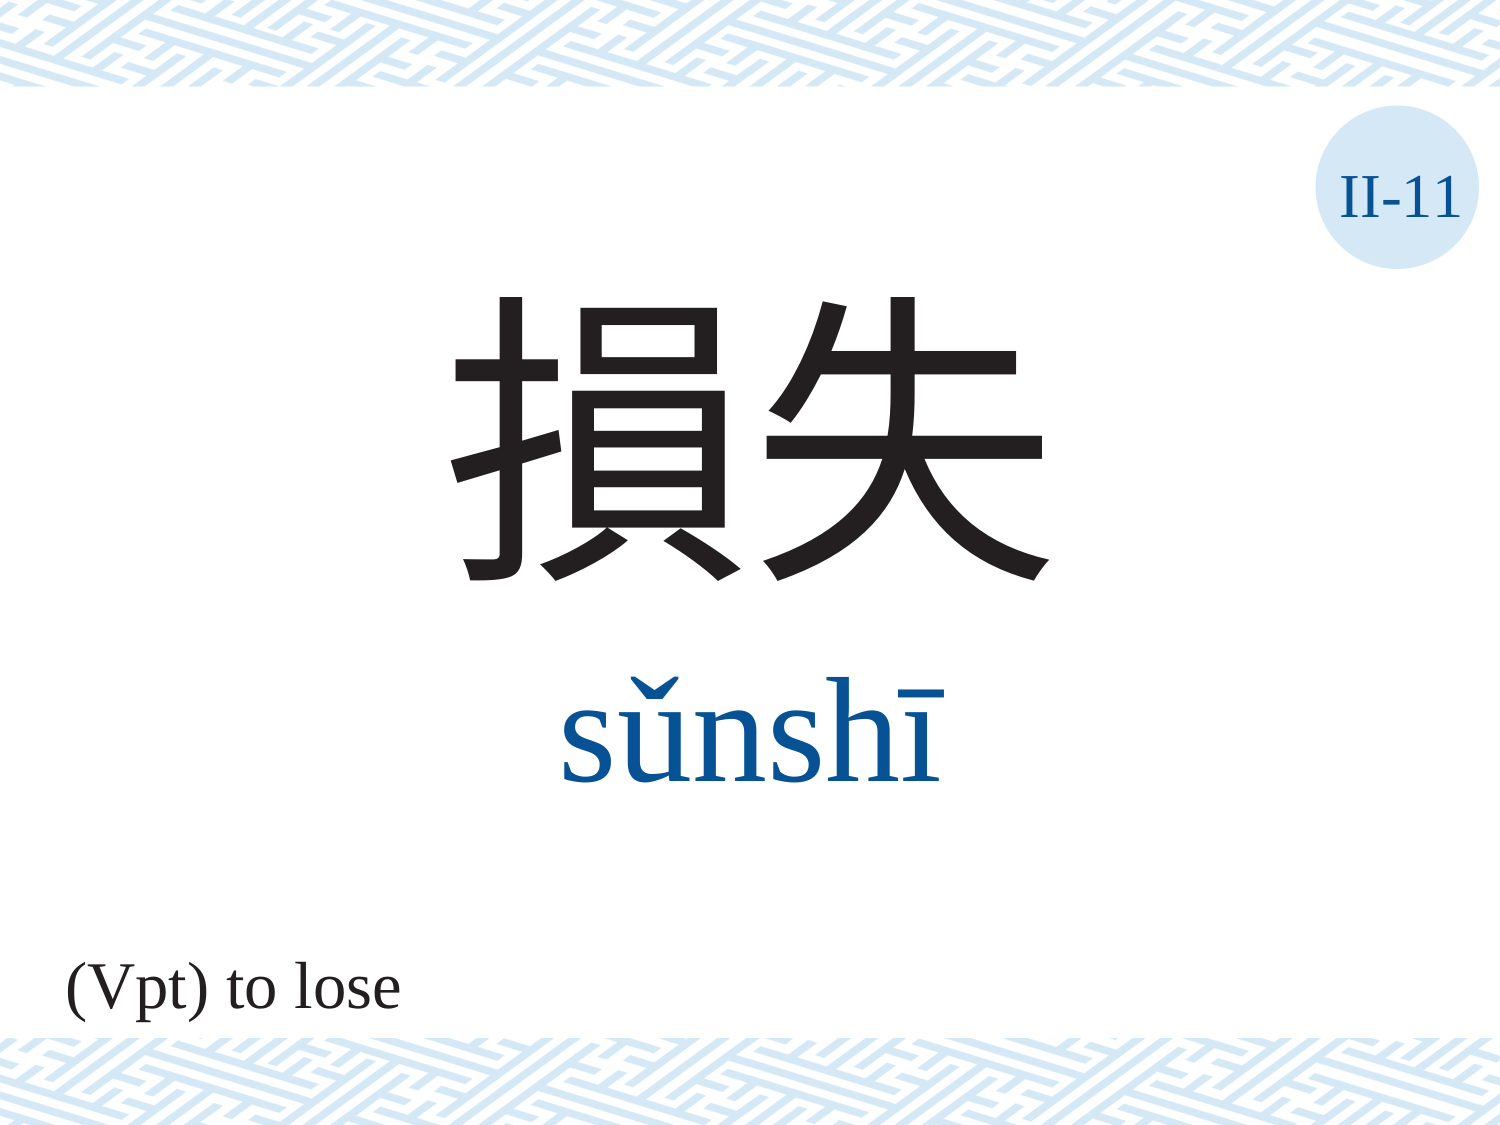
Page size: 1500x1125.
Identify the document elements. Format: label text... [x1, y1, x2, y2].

picture [0, 0, 1500, 1125]
text_box (Vpt) to lose [62, 942, 405, 1023]
text_box II-11 損失 sǔnshī [439, 154, 1465, 812]
